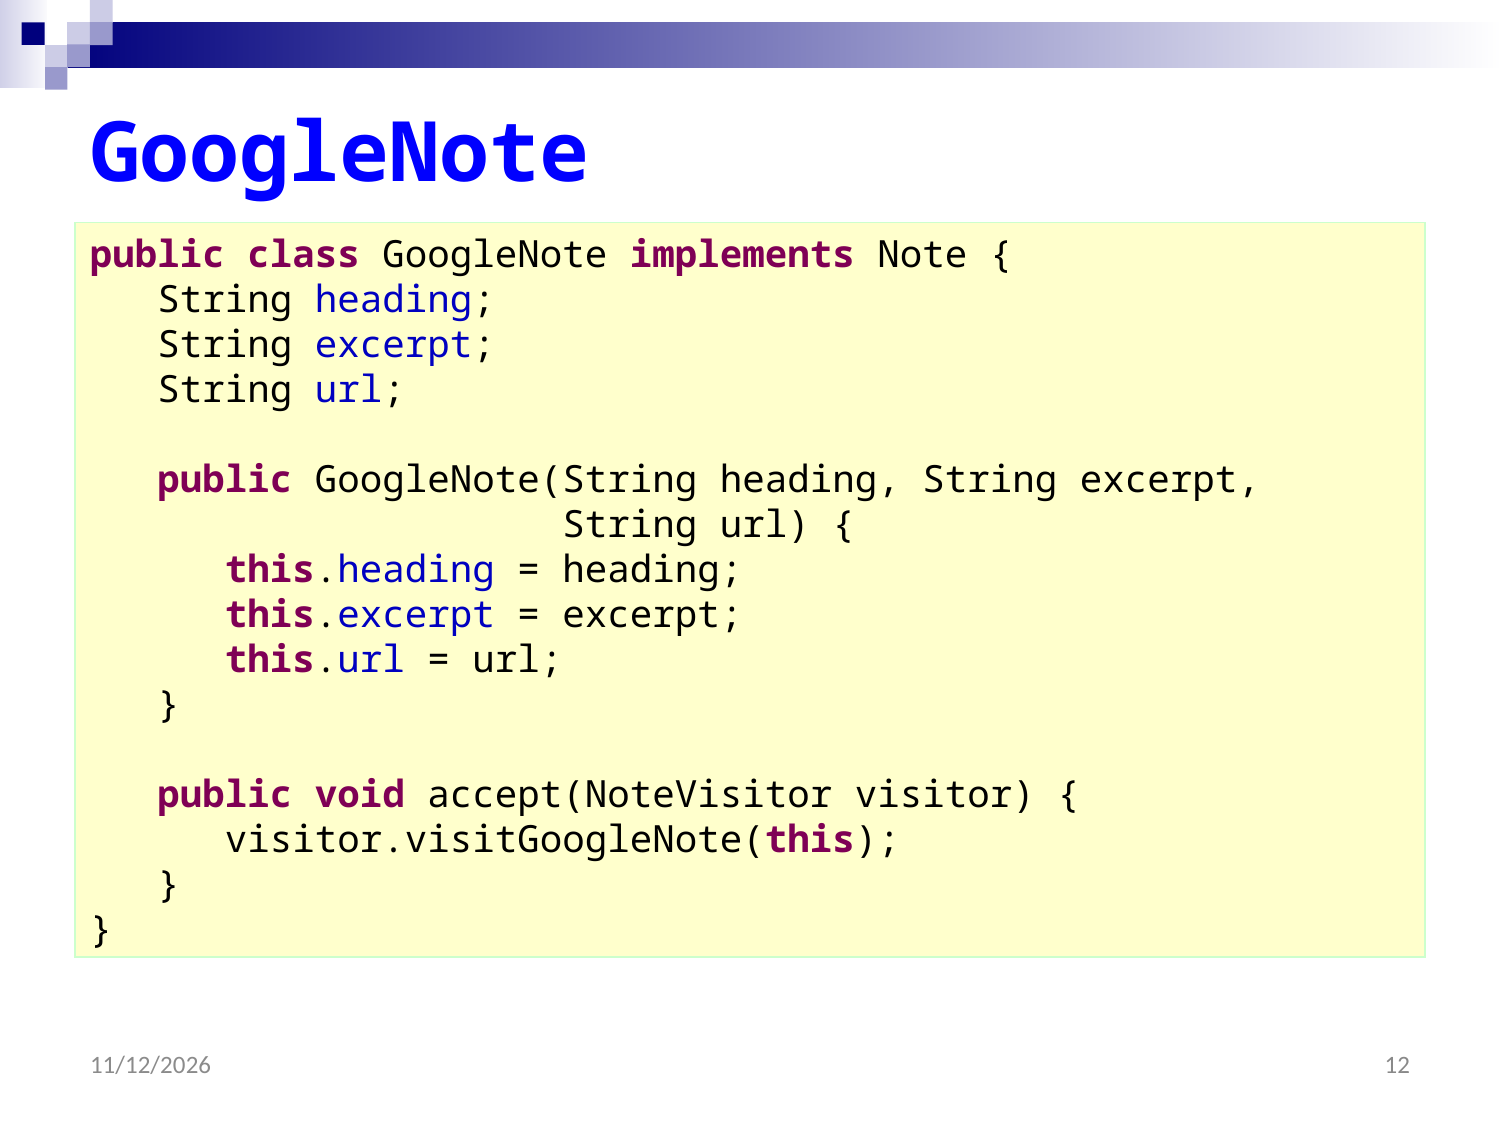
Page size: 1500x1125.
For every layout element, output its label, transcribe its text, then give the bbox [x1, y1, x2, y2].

slide_number 12 [1074, 1037, 1425, 1091]
text_box public class GoogleNote implements Note { String heading; String excerpt; String url; public GoogleNote(String heading, String excerpt, String url) { this.heading = heading; this.excerpt = excerpt; this.url = url; } public void accept(NoteVisitor visitor) { visitor.visitGoogleNote(this); } } [74, 222, 1425, 958]
title GoogleNote [75, 69, 1425, 222]
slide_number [75, 1037, 425, 1091]
